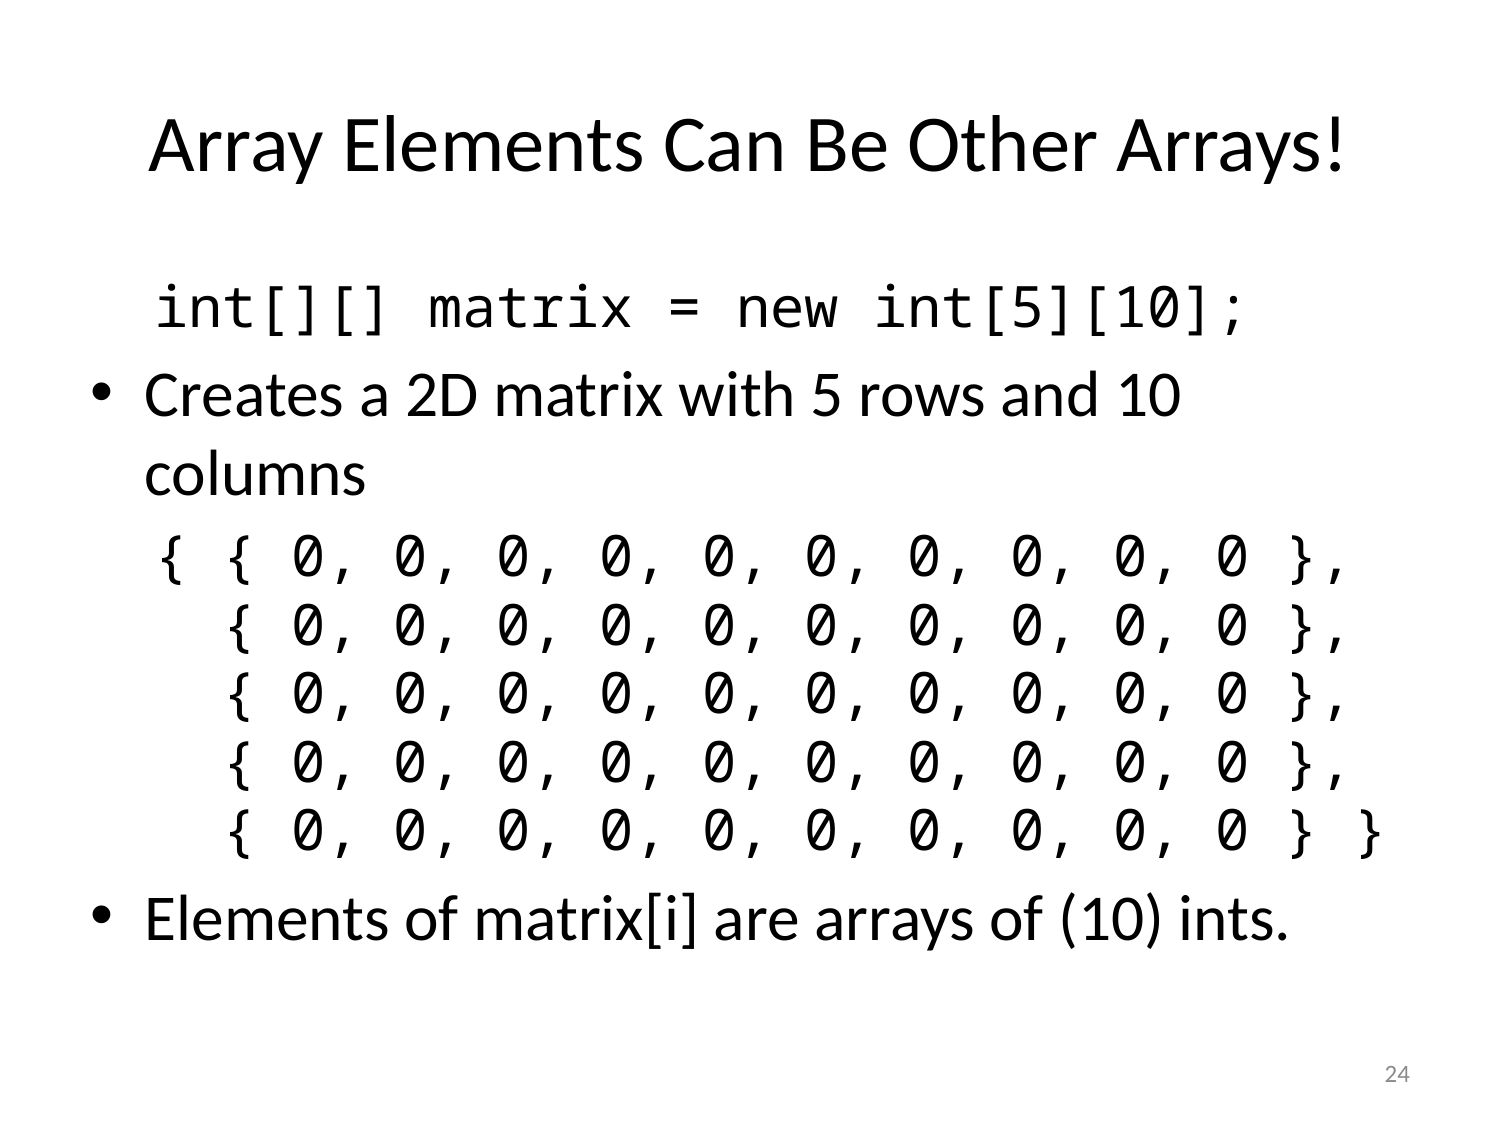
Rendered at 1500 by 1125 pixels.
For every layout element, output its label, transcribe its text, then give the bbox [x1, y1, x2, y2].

slide_number 24 [1074, 1042, 1425, 1103]
title Array Elements Can Be Other Arrays! [75, 45, 1425, 233]
list int[][] matrix = new int[5][10]; Creates a 2D matrix with 5 rows and 10 columns { { 0, 0, 0, 0, 0, 0, 0, 0, 0, 0 }, { 0, 0, 0, 0, 0, 0, 0, 0, 0, 0 }, { 0, 0, 0, 0, 0, 0, 0, 0, 0, 0 }, { 0, 0, 0, 0, 0, 0, 0, 0, 0, 0 }, { 0, 0, 0, 0, 0, 0, 0, 0, 0, 0 } } Elements of matrix[i] are arrays of (10) ints. [75, 262, 1425, 1005]
